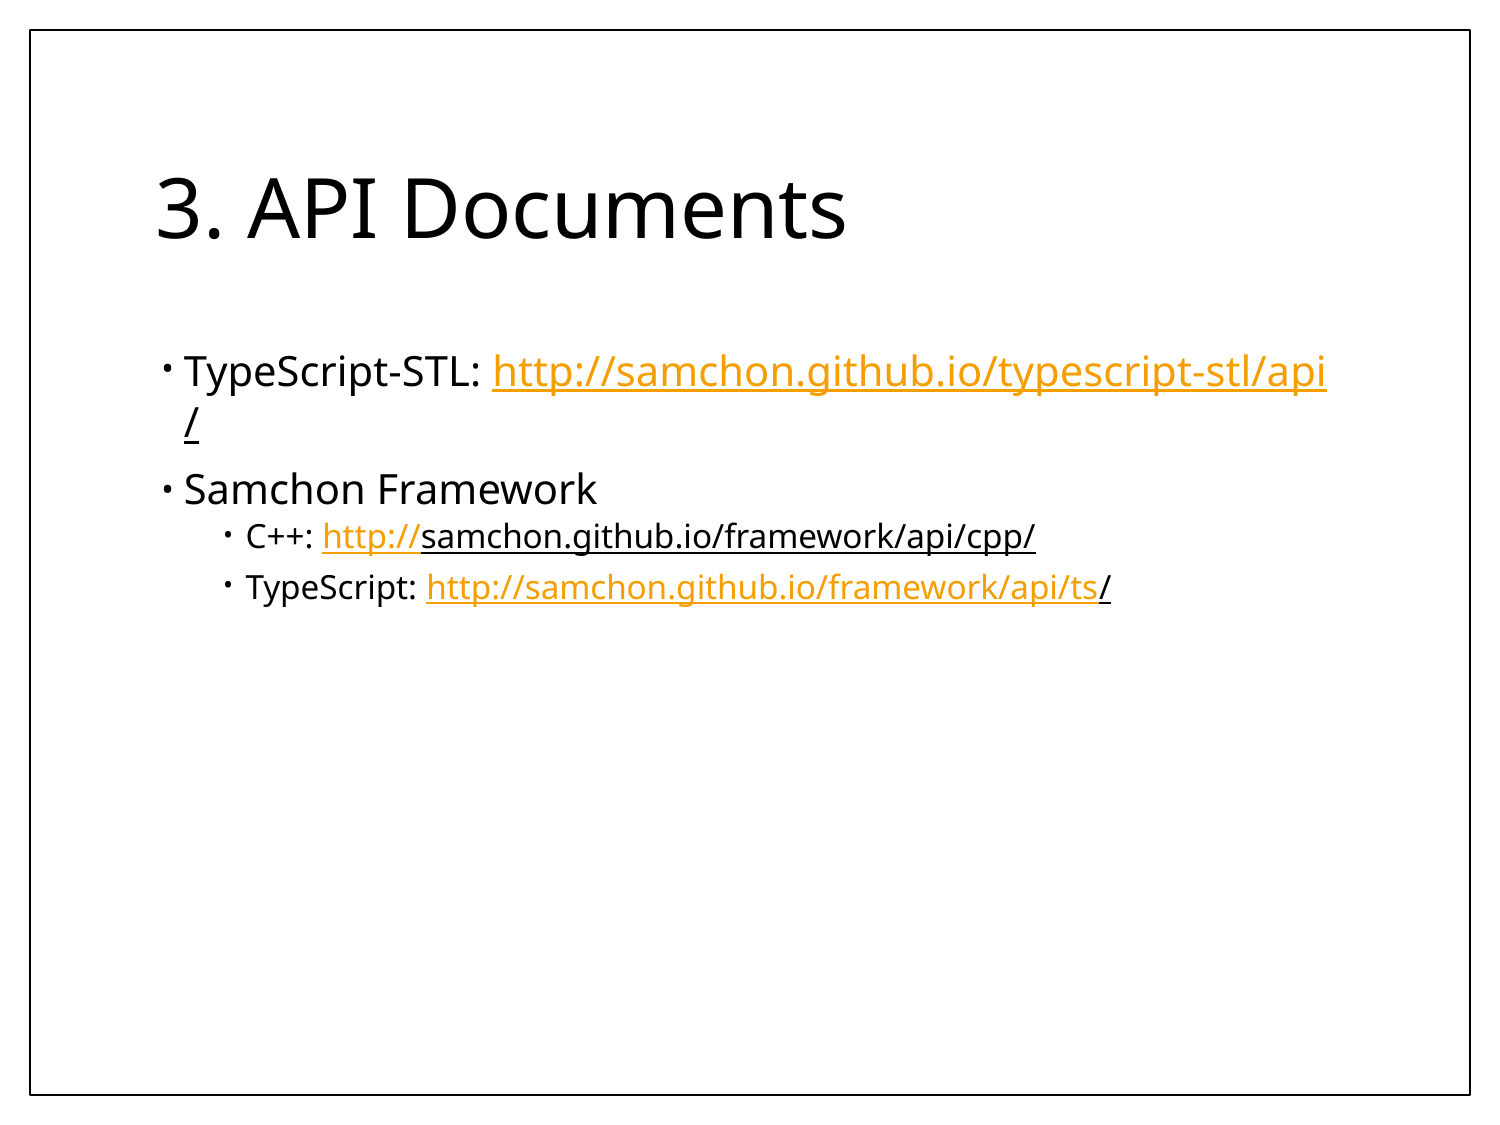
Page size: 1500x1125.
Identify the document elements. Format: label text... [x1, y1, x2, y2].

list TypeScript-STL: http://samchon.github.io/typescript-stl/api/ Samchon Framework C++: http://samchon.github.io/framework/api/cpp/ TypeScript: http://samchon.github.io/framework/api/ts/ [140, 337, 1356, 1000]
title 3. API Documents [140, 99, 1356, 323]
